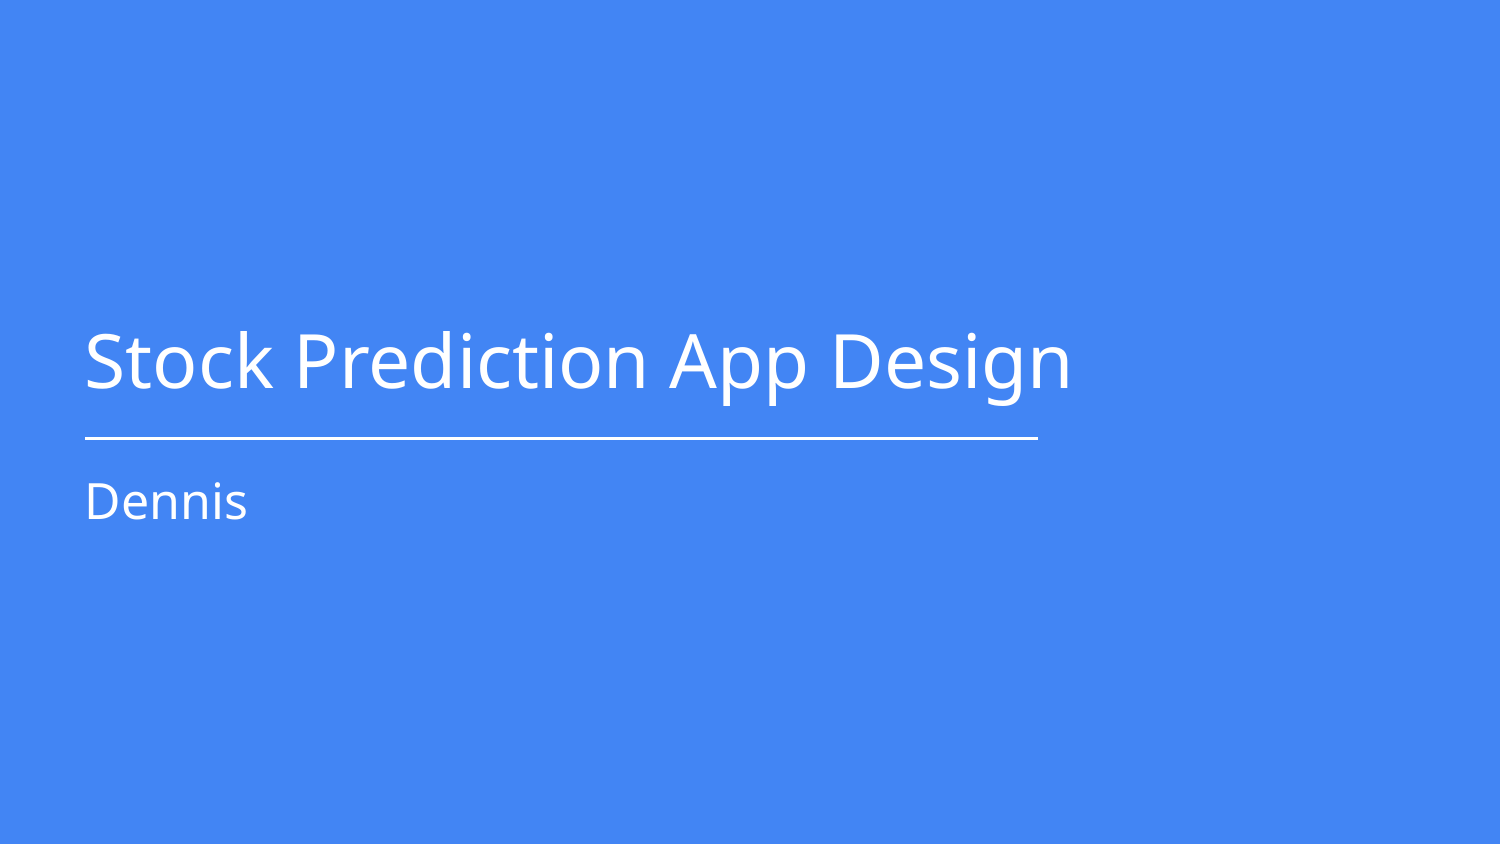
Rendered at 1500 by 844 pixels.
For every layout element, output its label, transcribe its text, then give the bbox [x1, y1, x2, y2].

text_box Stock Prediction App Design [84, 298, 1095, 419]
text_box Dennis [84, 454, 894, 545]
